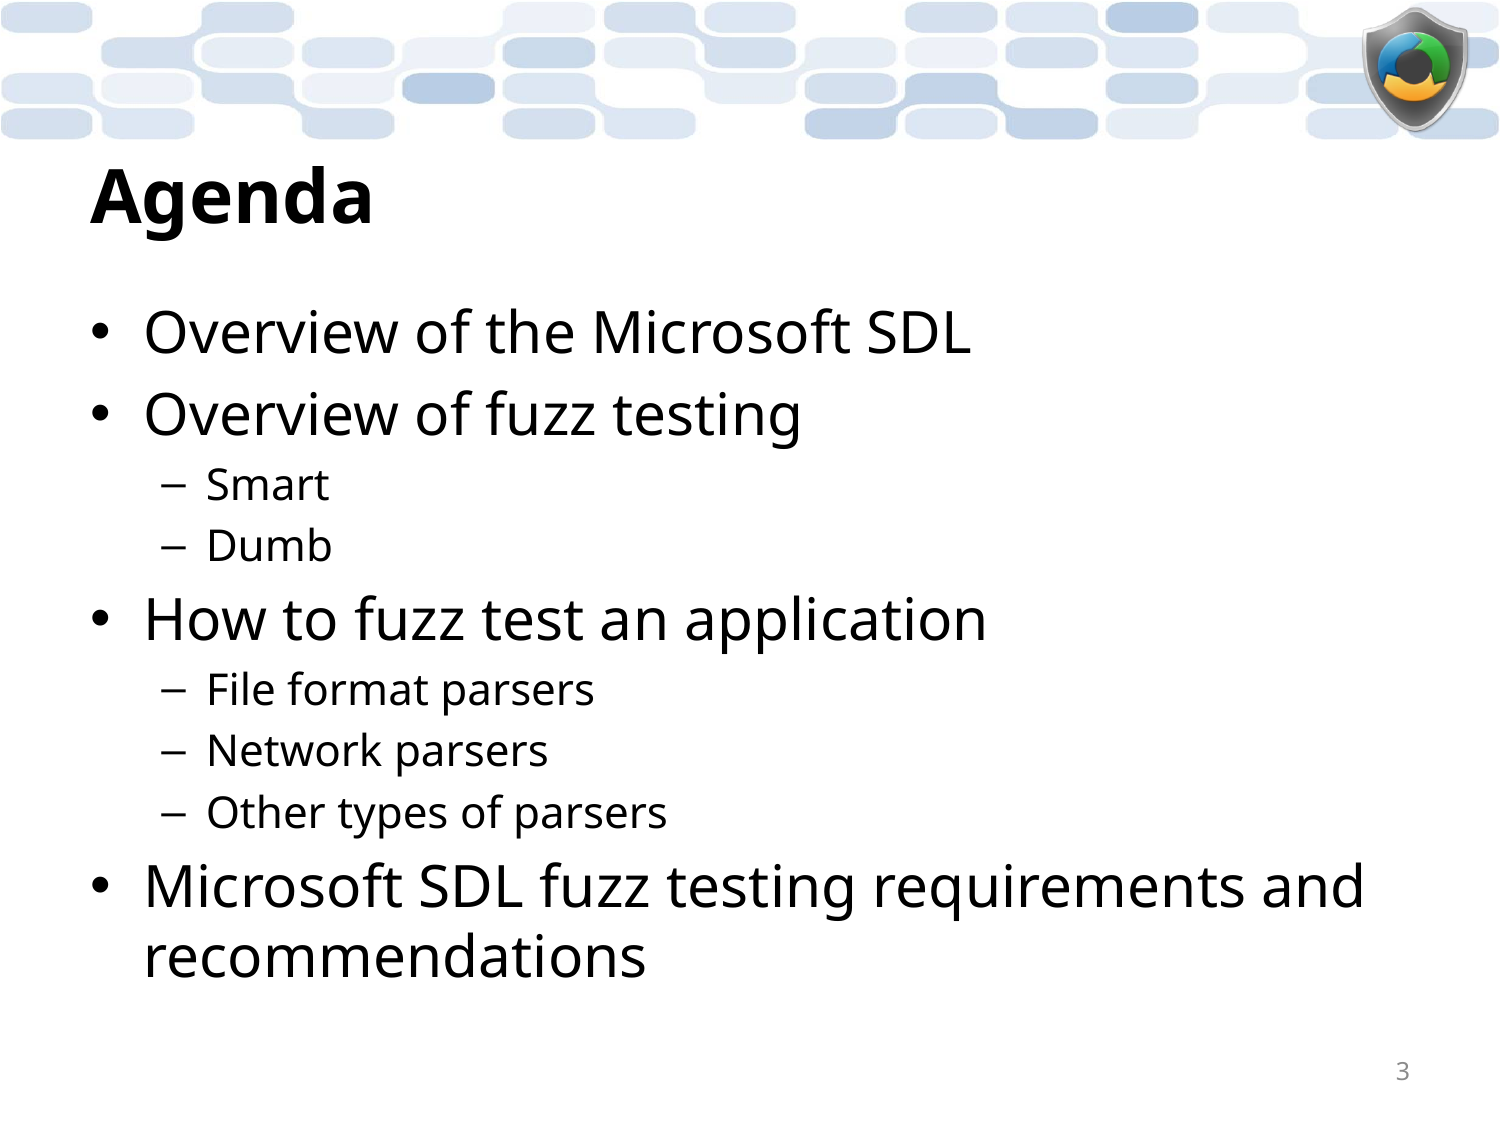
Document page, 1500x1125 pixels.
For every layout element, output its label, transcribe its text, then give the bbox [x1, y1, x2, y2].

slide_number 3 [1074, 1042, 1425, 1103]
title Agenda [75, 137, 1425, 250]
list Overview of the Microsoft SDL Overview of fuzz testing Smart Dumb How to fuzz test an application File format parsers Network parsers Other types of parsers Microsoft SDL fuzz testing requirements and recommendations [75, 287, 1425, 1005]
picture [0, 0, 1500, 140]
